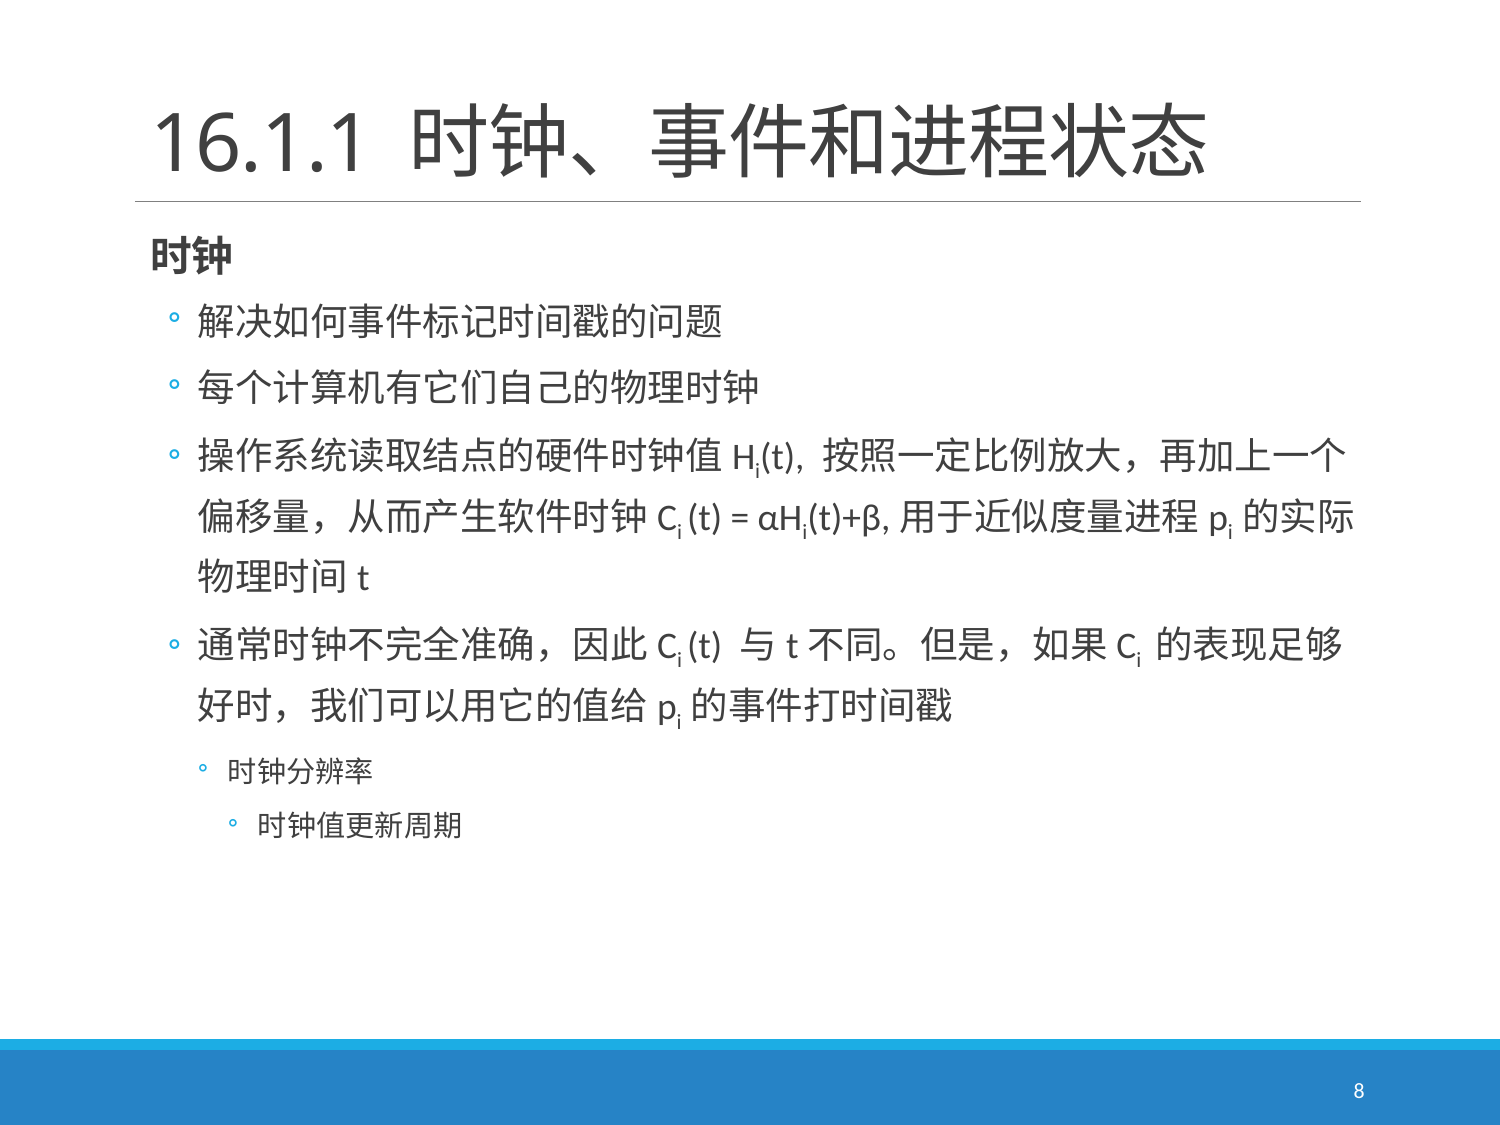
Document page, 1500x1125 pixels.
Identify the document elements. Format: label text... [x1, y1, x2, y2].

title 16.1.1 时钟、事件和进程状态 [135, 47, 1373, 196]
list 时钟 解决如何事件标记时间戳的问题 每个计算机有它们自己的物理时钟 操作系统读取结点的硬件时钟值Hi(t), 按照一定比例放大，再加上一个偏移量，从而产生软件时钟Ci (t) = αHi(t)+β,用于近似度量进程pi的实际物理时间t 通常时钟不完全准确，因此Ci (t) 与t不同。但是，如果Ci 的表现足够好时，我们可以用它的值给pi的事件打时间戳 时钟分辨率 时钟值更新周期 [135, 212, 1373, 963]
slide_number 8 [1218, 1059, 1380, 1120]
